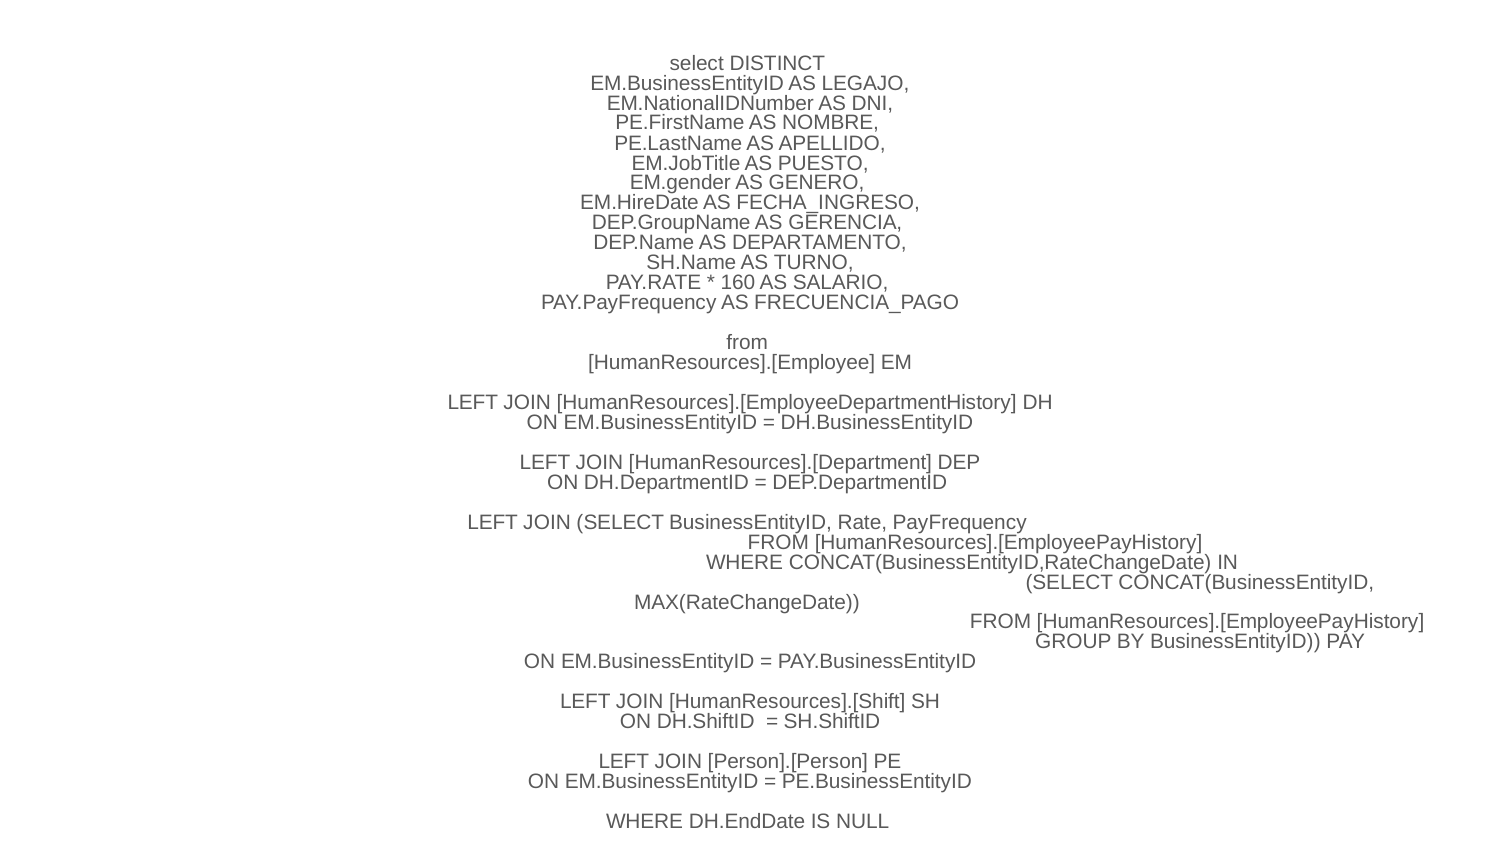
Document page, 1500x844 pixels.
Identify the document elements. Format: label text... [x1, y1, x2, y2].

subtitle select DISTINCT EM.BusinessEntityID AS LEGAJO, EM.NationalIDNumber AS DNI, PE.FirstName AS NOMBRE, PE.LastName AS APELLIDO, EM.JobTitle AS PUESTO, EM.gender AS GENERO, EM.HireDate AS FECHA_INGRESO, DEP.GroupName AS GERENCIA, DEP.Name AS DEPARTAMENTO, SH.Name AS TURNO, PAY.RATE * 160 AS SALARIO, PAY.PayFrequency AS FRECUENCIA_PAGO from [HumanResources].[Employee] EM LEFT JOIN [HumanResources].[EmployeeDepartmentHistory] DH ON EM.BusinessEntityID = DH.BusinessEntityID LEFT JOIN [HumanResources].[Department] DEP ON DH.DepartmentID = DEP.DepartmentID LEFT JOIN (SELECT BusinessEntityID, Rate, PayFrequency FROM [HumanResources].[EmployeePayHistory] WHERE CONCAT(BusinessEntityID,RateChangeDate) IN (SELECT CONCAT(BusinessEntityID, MAX(RateChangeDate)) FROM [HumanResources].[EmployeePayHistory] GROUP BY BusinessEntityID)) PAY ON EM.BusinessEntityID = PAY.BusinessEntityID LEFT JOIN [HumanResources].[Shift] SH ON DH.ShiftID = SH.ShiftID LEFT JOIN [Person].[Person] PE ON EM.BusinessEntityID = PE.BusinessEntityID WHERE DH.EndDate IS NULL [51, 39, 1449, 813]
